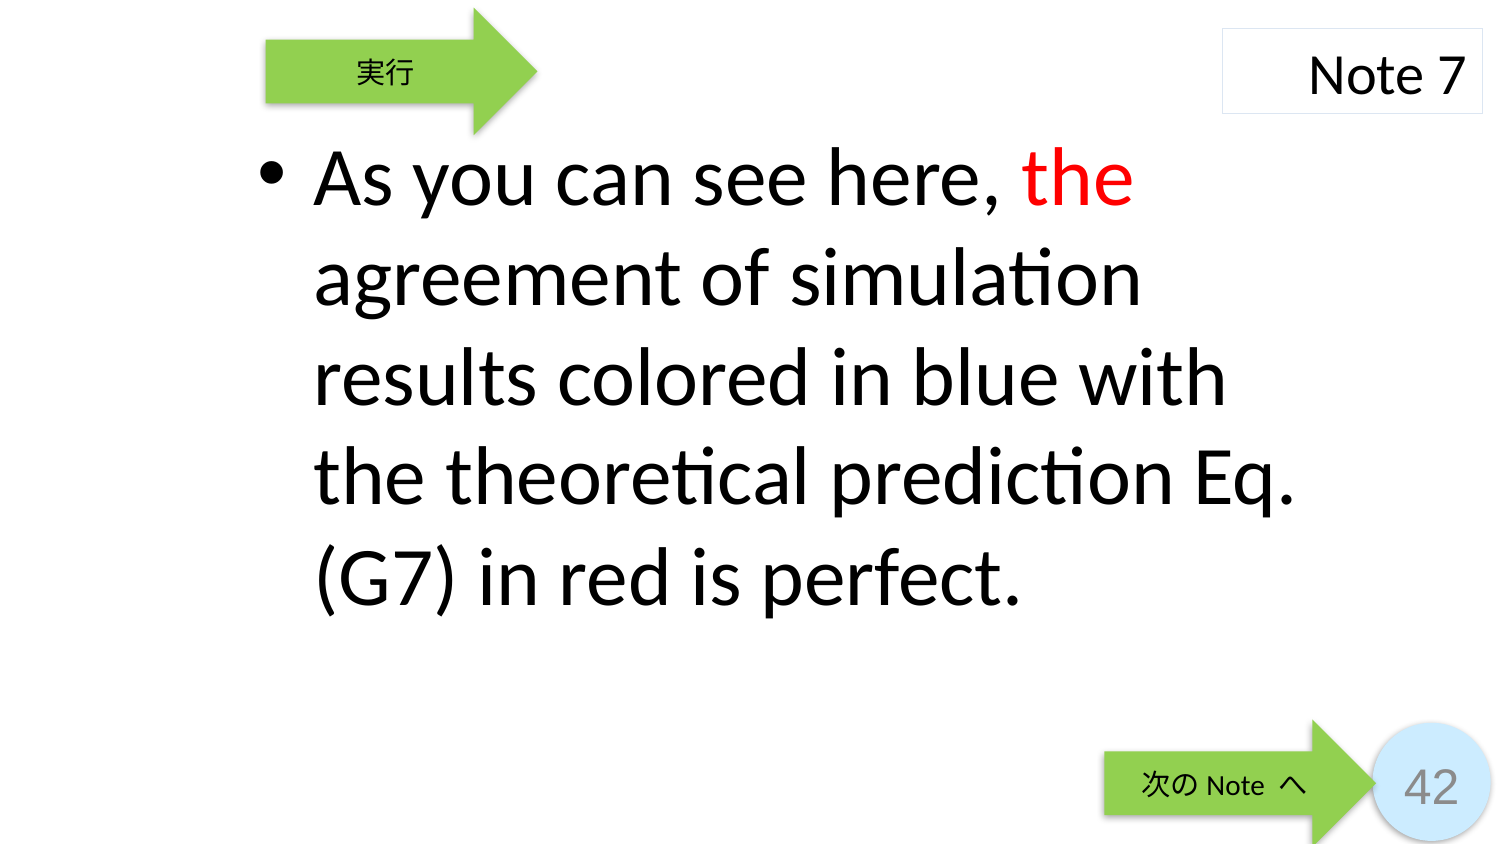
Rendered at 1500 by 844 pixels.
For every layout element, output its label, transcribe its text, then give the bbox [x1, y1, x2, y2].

text_box 次のNote へ [1103, 718, 1377, 844]
slide_number 42 [1372, 762, 1491, 807]
text_box 実行 [264, 6, 538, 136]
list As you can see here, the agreement of simulation results colored in blue with the theoretical prediction Eq.(G7) in red is perfect. [242, 114, 1317, 786]
text_box Note 7 [1222, 28, 1483, 114]
